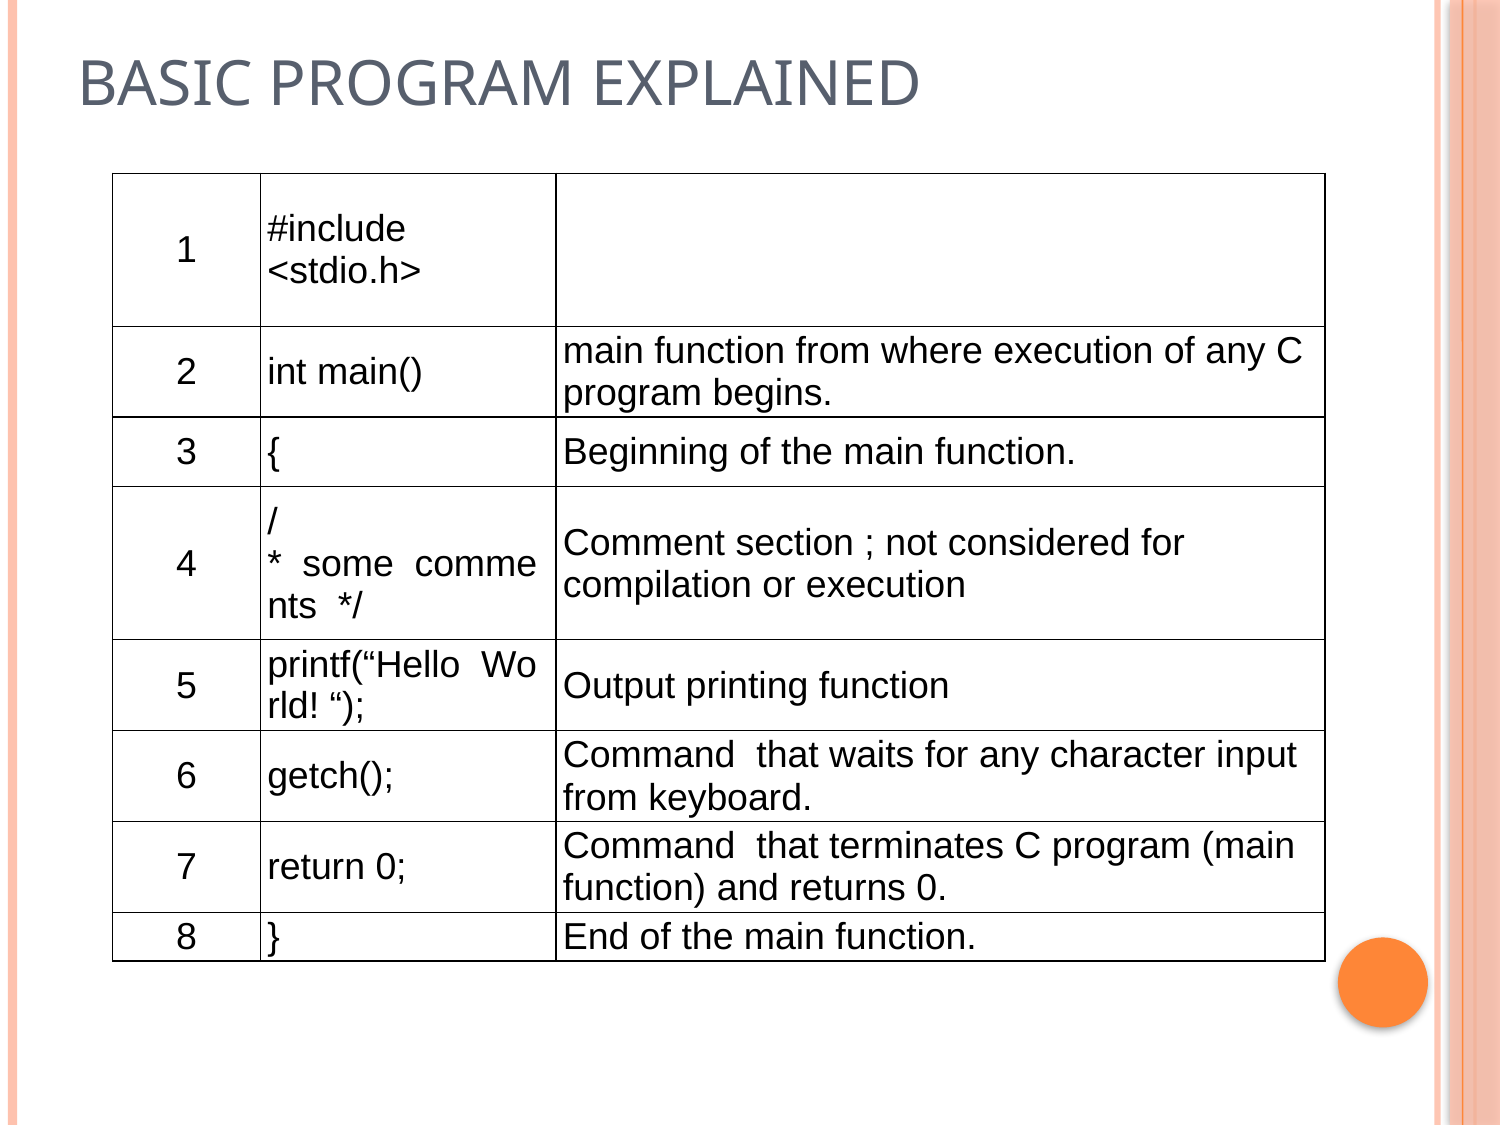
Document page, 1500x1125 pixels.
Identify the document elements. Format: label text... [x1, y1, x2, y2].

table_header 1 [113, 174, 260, 326]
table_cell Output printing function [557, 640, 1324, 730]
title Basic Program explained [62, 0, 1288, 125]
table_cell Command that waits for any character input from keyboard. [557, 731, 1324, 821]
table_cell 3 [113, 418, 260, 486]
table_cell 8 [113, 913, 260, 960]
table_header #include <stdio.h> [261, 174, 555, 326]
table_cell Command that terminates C program (main function) and returns 0. [557, 822, 1324, 912]
table_cell main function from where execution of any C program begins. [557, 327, 1324, 416]
table_cell } [261, 913, 555, 960]
table_cell 6 [113, 731, 260, 821]
table_cell Comment section ; not considered for compilation or execution [557, 487, 1324, 639]
table_cell printf(“Hello_World! “); [261, 640, 555, 730]
table_cell { [261, 418, 555, 486]
table_cell int main() [261, 327, 555, 416]
table_cell 7 [113, 822, 260, 912]
table_cell return 0; [261, 822, 555, 912]
table_cell 2 [113, 327, 260, 416]
table_header [557, 174, 1324, 326]
table_cell Beginning of the main function. [557, 418, 1324, 486]
table_cell End of the main function. [557, 913, 1324, 960]
table_cell getch(); [261, 731, 555, 821]
table_cell /*_some_comments_*/ [261, 487, 555, 639]
table_cell 4 [113, 487, 260, 639]
table_cell 5 [113, 640, 260, 730]
